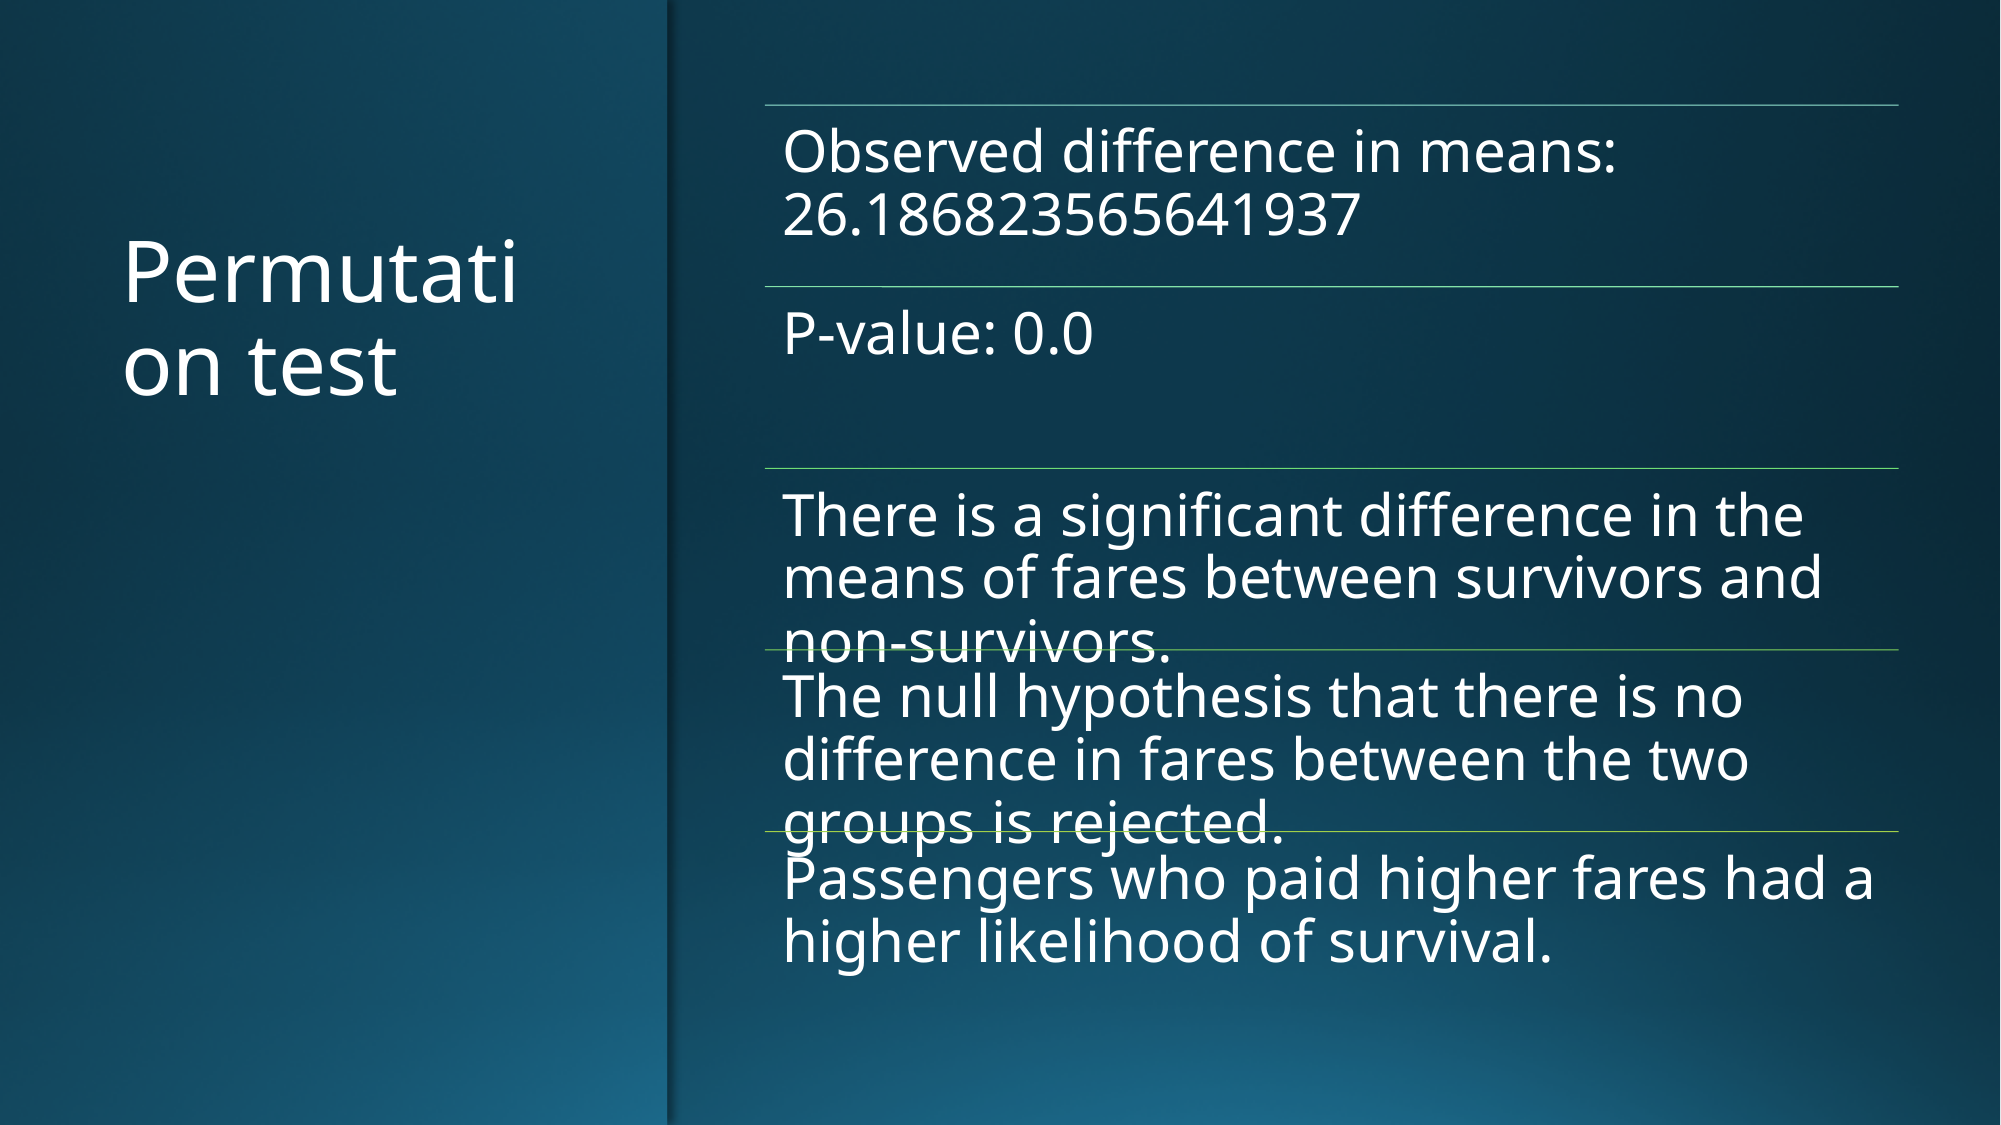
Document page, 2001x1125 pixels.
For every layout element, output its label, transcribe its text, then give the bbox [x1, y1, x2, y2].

text_box [679, 0, 2000, 1125]
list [764, 104, 1899, 1014]
text_box [0, 0, 668, 1125]
title Permutation test [106, 221, 588, 952]
